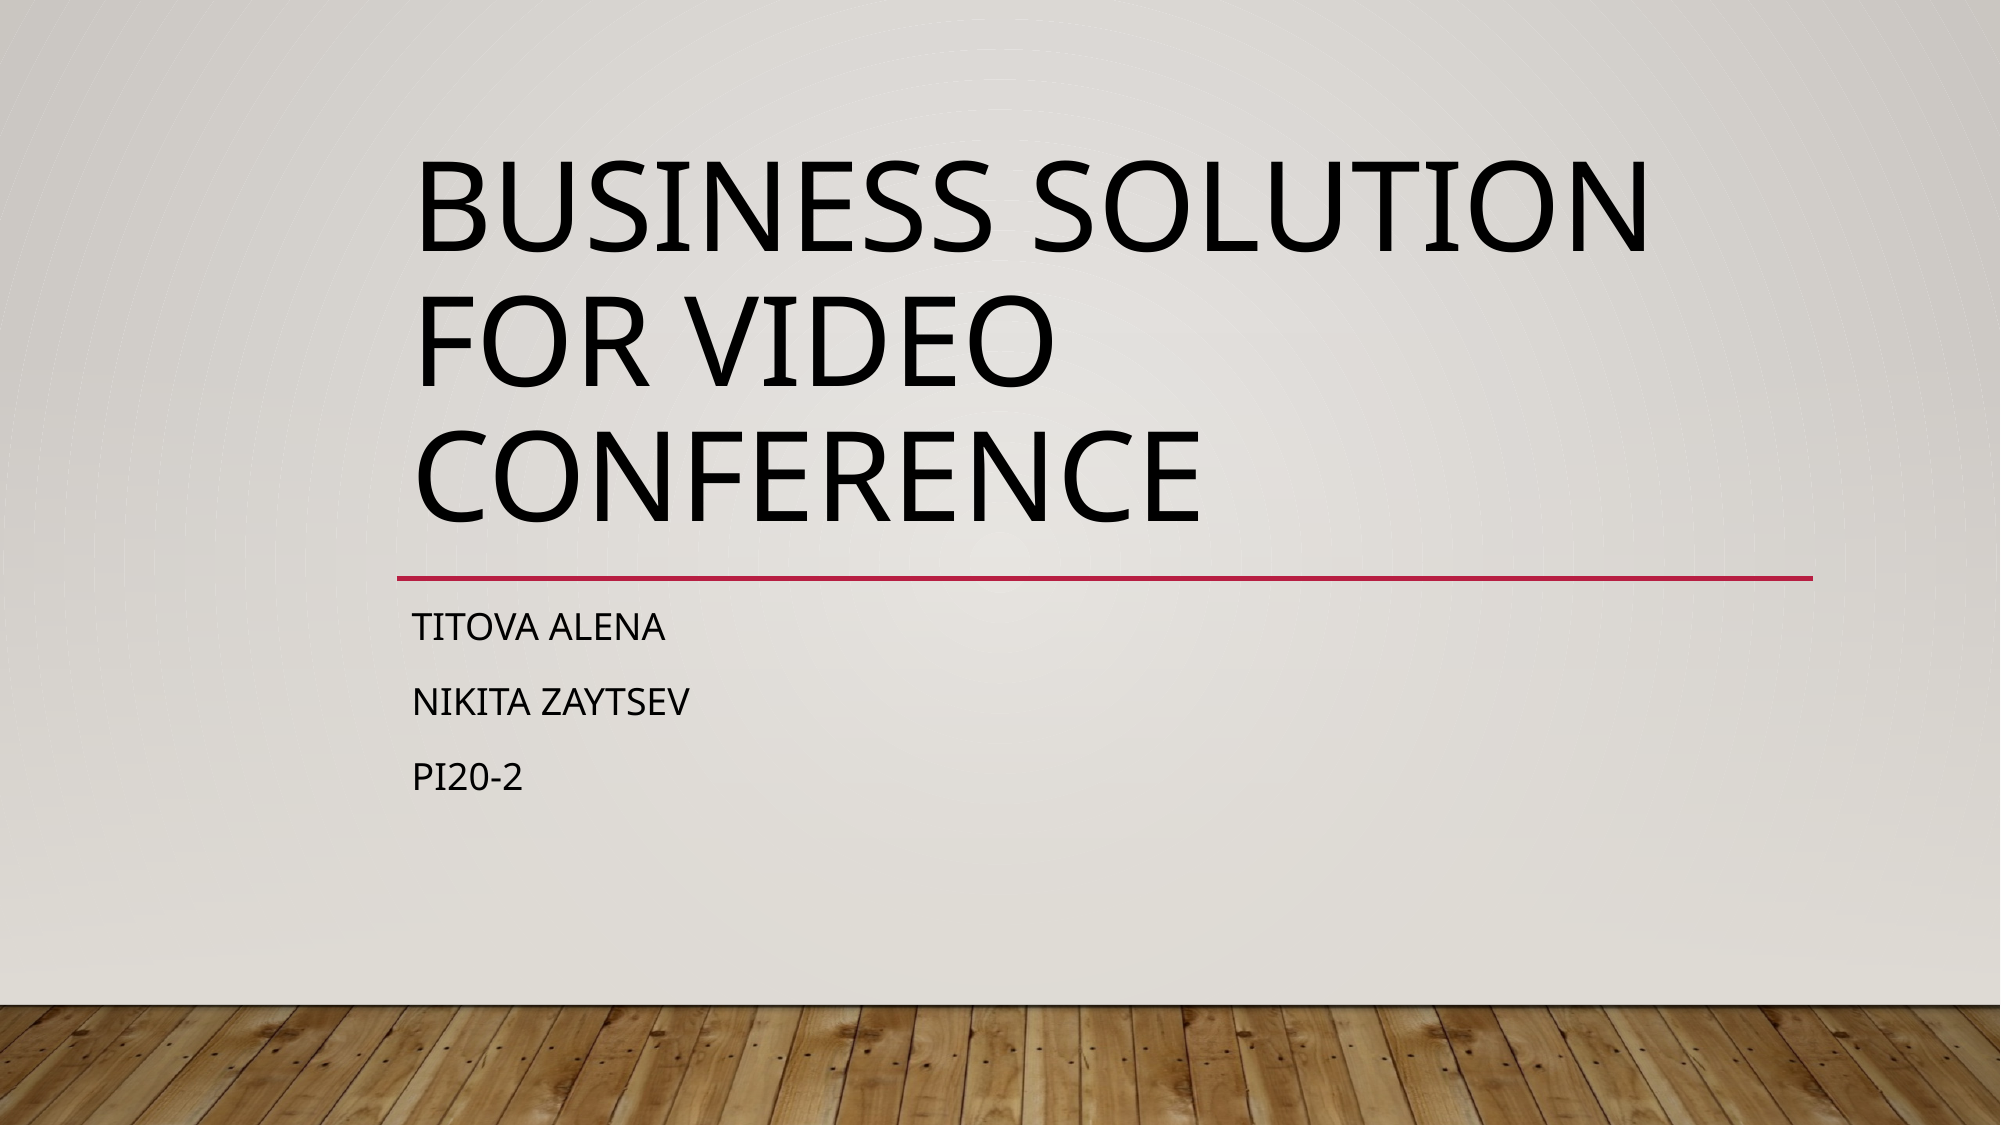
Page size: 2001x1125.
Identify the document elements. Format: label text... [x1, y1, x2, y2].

subtitle Titova alena Nikita zaytsev Pi20-2 [396, 579, 1814, 832]
title Business solution for video conference [396, 131, 1814, 549]
picture [0, 1005, 2000, 1125]
